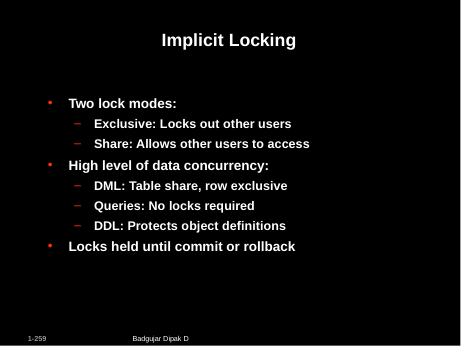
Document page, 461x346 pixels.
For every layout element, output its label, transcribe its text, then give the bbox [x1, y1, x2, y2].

title Implicit Locking [159, 26, 301, 87]
text_box Two lock modes: Exclusive: Locks out other users Share: Allows other users to access High level of data concurrency: DML: Table share, row exclusive Queries: No locks required DDL: Protects object definitions Locks held until commit or rollback [45, 87, 315, 255]
text_box Badgujar Dipak D [130, 331, 327, 343]
text_box 1-259 [25, 331, 50, 343]
